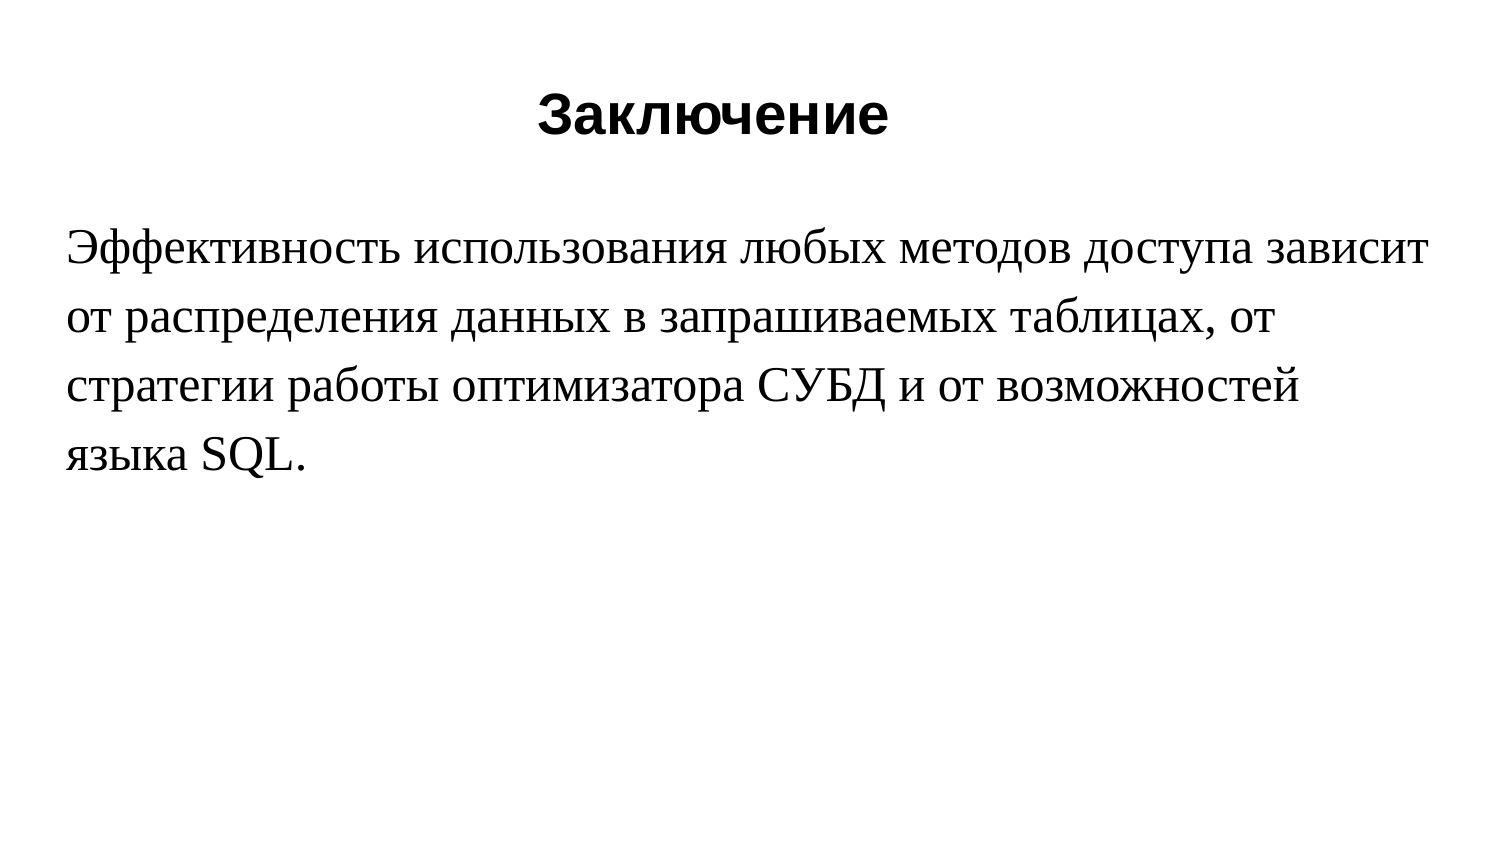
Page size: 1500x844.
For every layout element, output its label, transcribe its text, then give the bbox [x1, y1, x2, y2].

text_box Заключение [522, 68, 906, 154]
list Эффективность использования любых методов доступа зависит от распределения данных в запрашиваемых таблицах, от стратегии работы оптимизатора СУБД и от возможностей языка SQL. [50, 188, 1450, 750]
